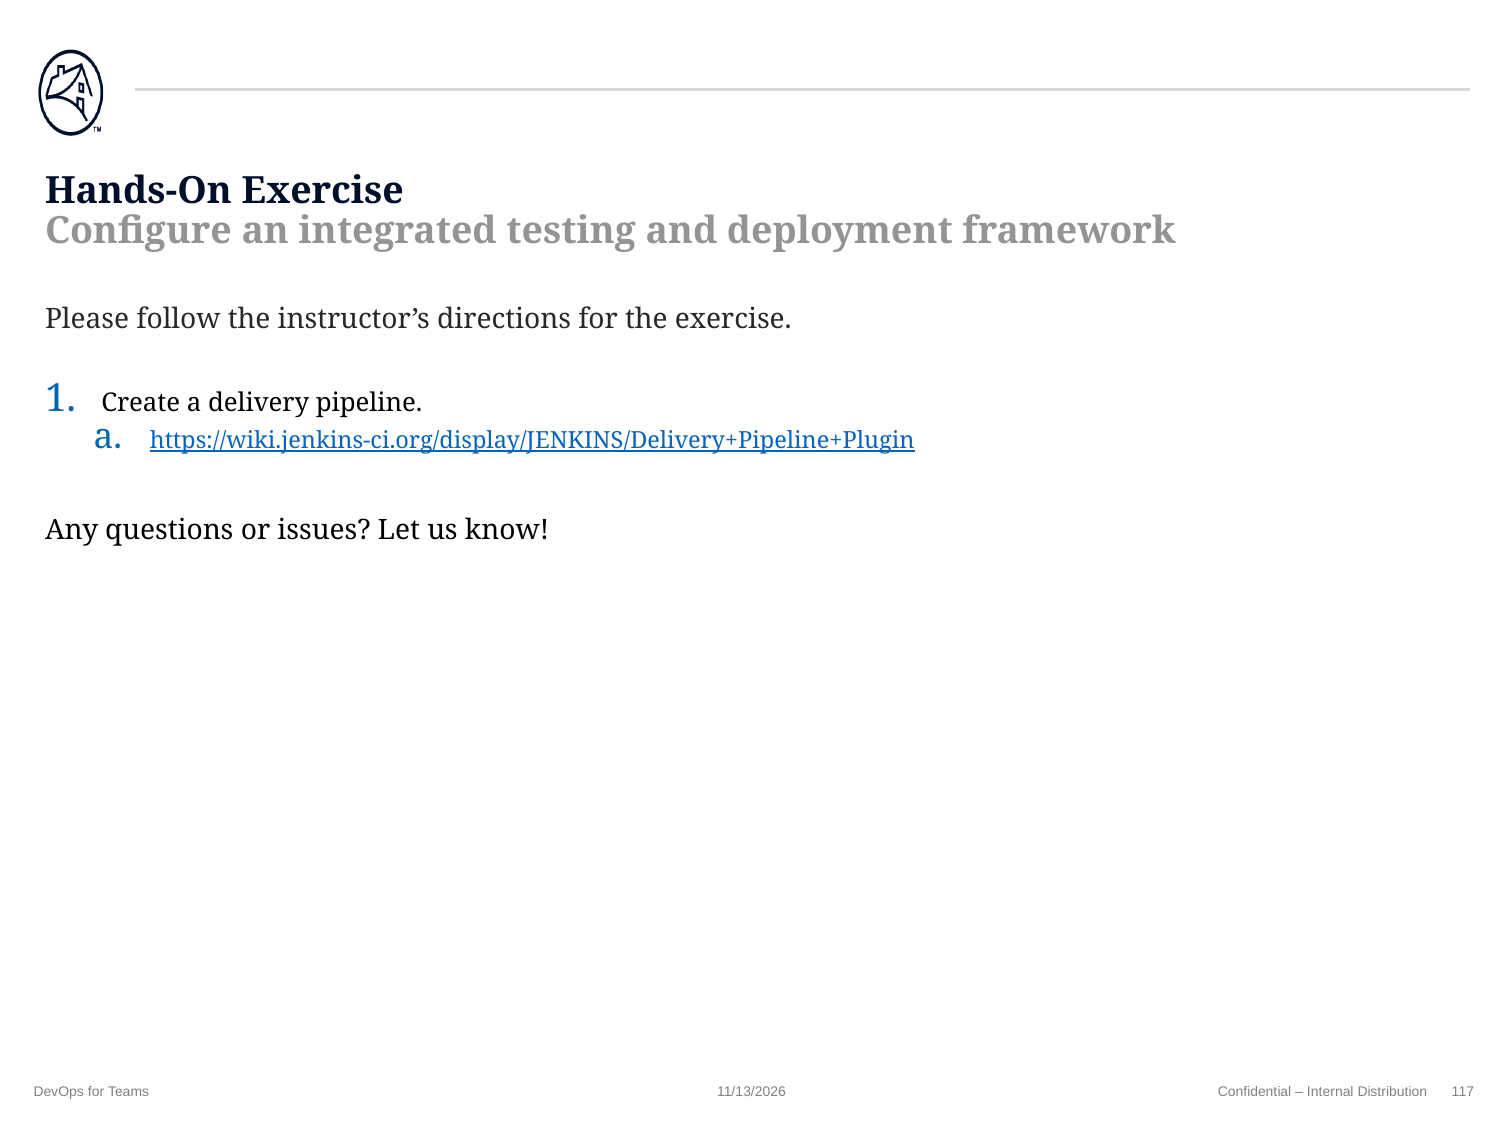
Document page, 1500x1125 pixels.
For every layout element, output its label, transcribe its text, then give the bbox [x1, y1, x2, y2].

picture [10, 12, 122, 140]
footer DevOps for Teams [18, 1074, 526, 1108]
title Hands-On Exercise Configure an integrated testing and deployment framework [45, 163, 1464, 285]
list Please follow the instructor’s directions for the exercise. Create a delivery pipeline. https://wiki.jenkins-ci.org/display/JENKINS/Delivery+Pipeline+Plugin Any questions or issues? Let us know! [45, 296, 1465, 1038]
